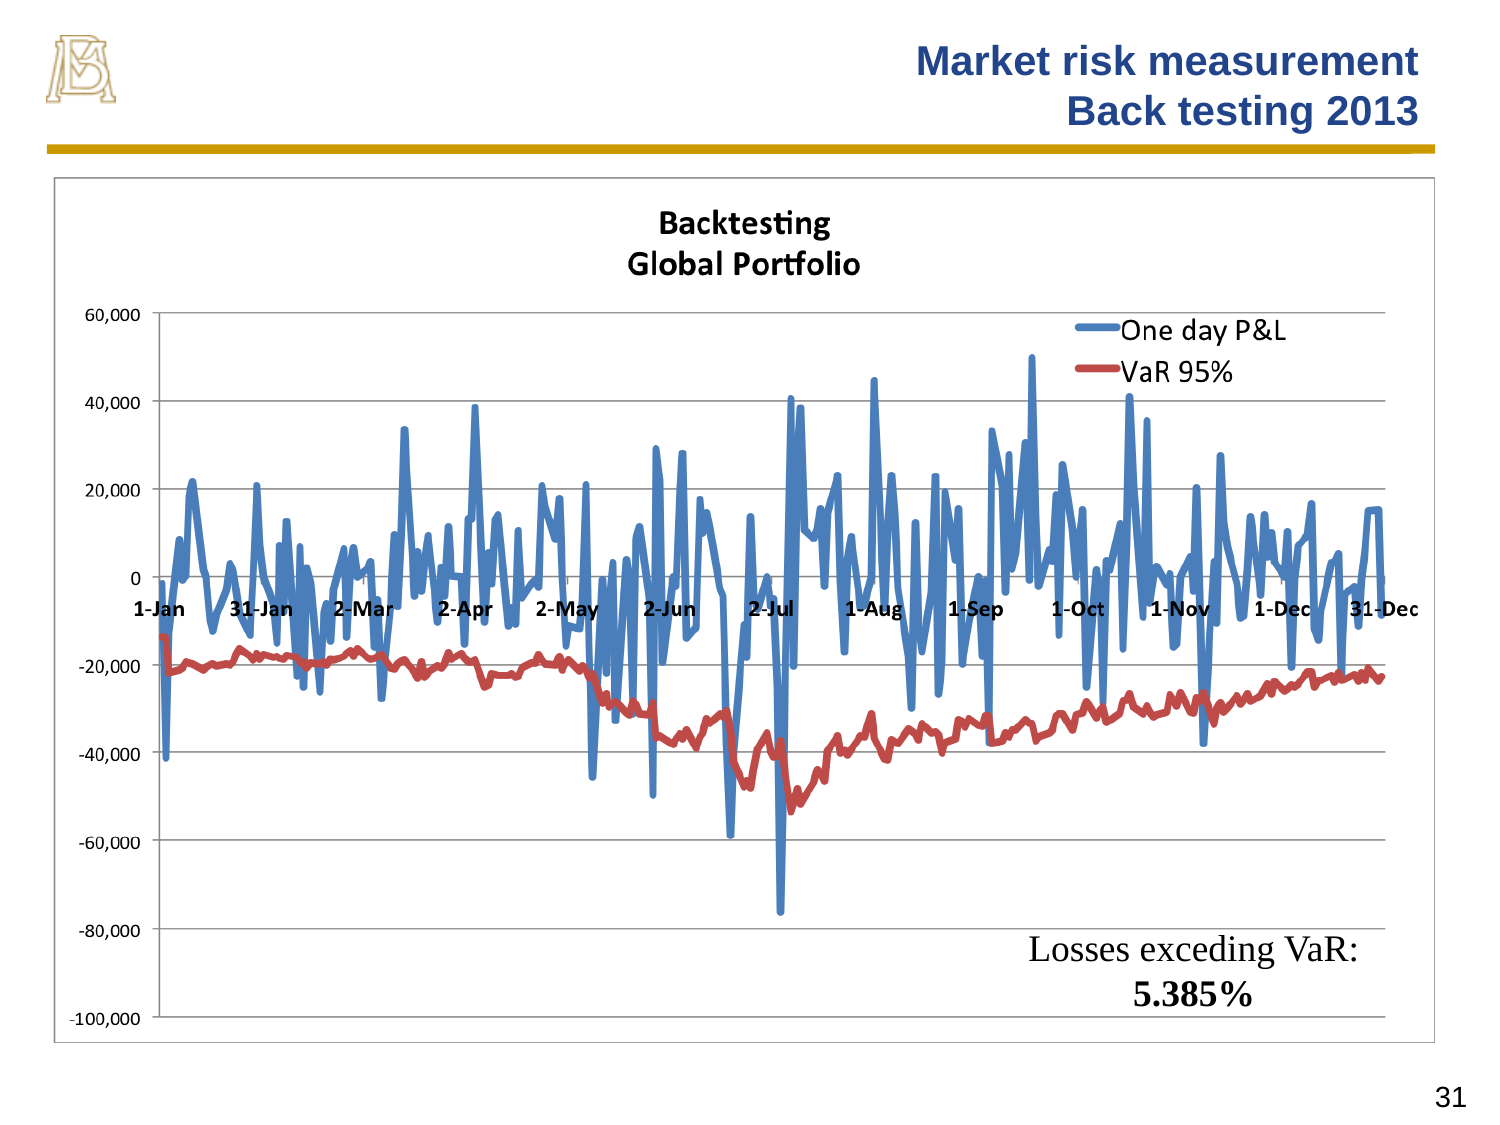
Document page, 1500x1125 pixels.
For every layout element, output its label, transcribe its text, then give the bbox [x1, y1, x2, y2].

picture [46, 35, 116, 104]
title Market risk measurement Back testing 2013 [135, 30, 1435, 138]
slide_number 31 [1169, 1070, 1483, 1101]
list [52, 160, 1435, 1059]
